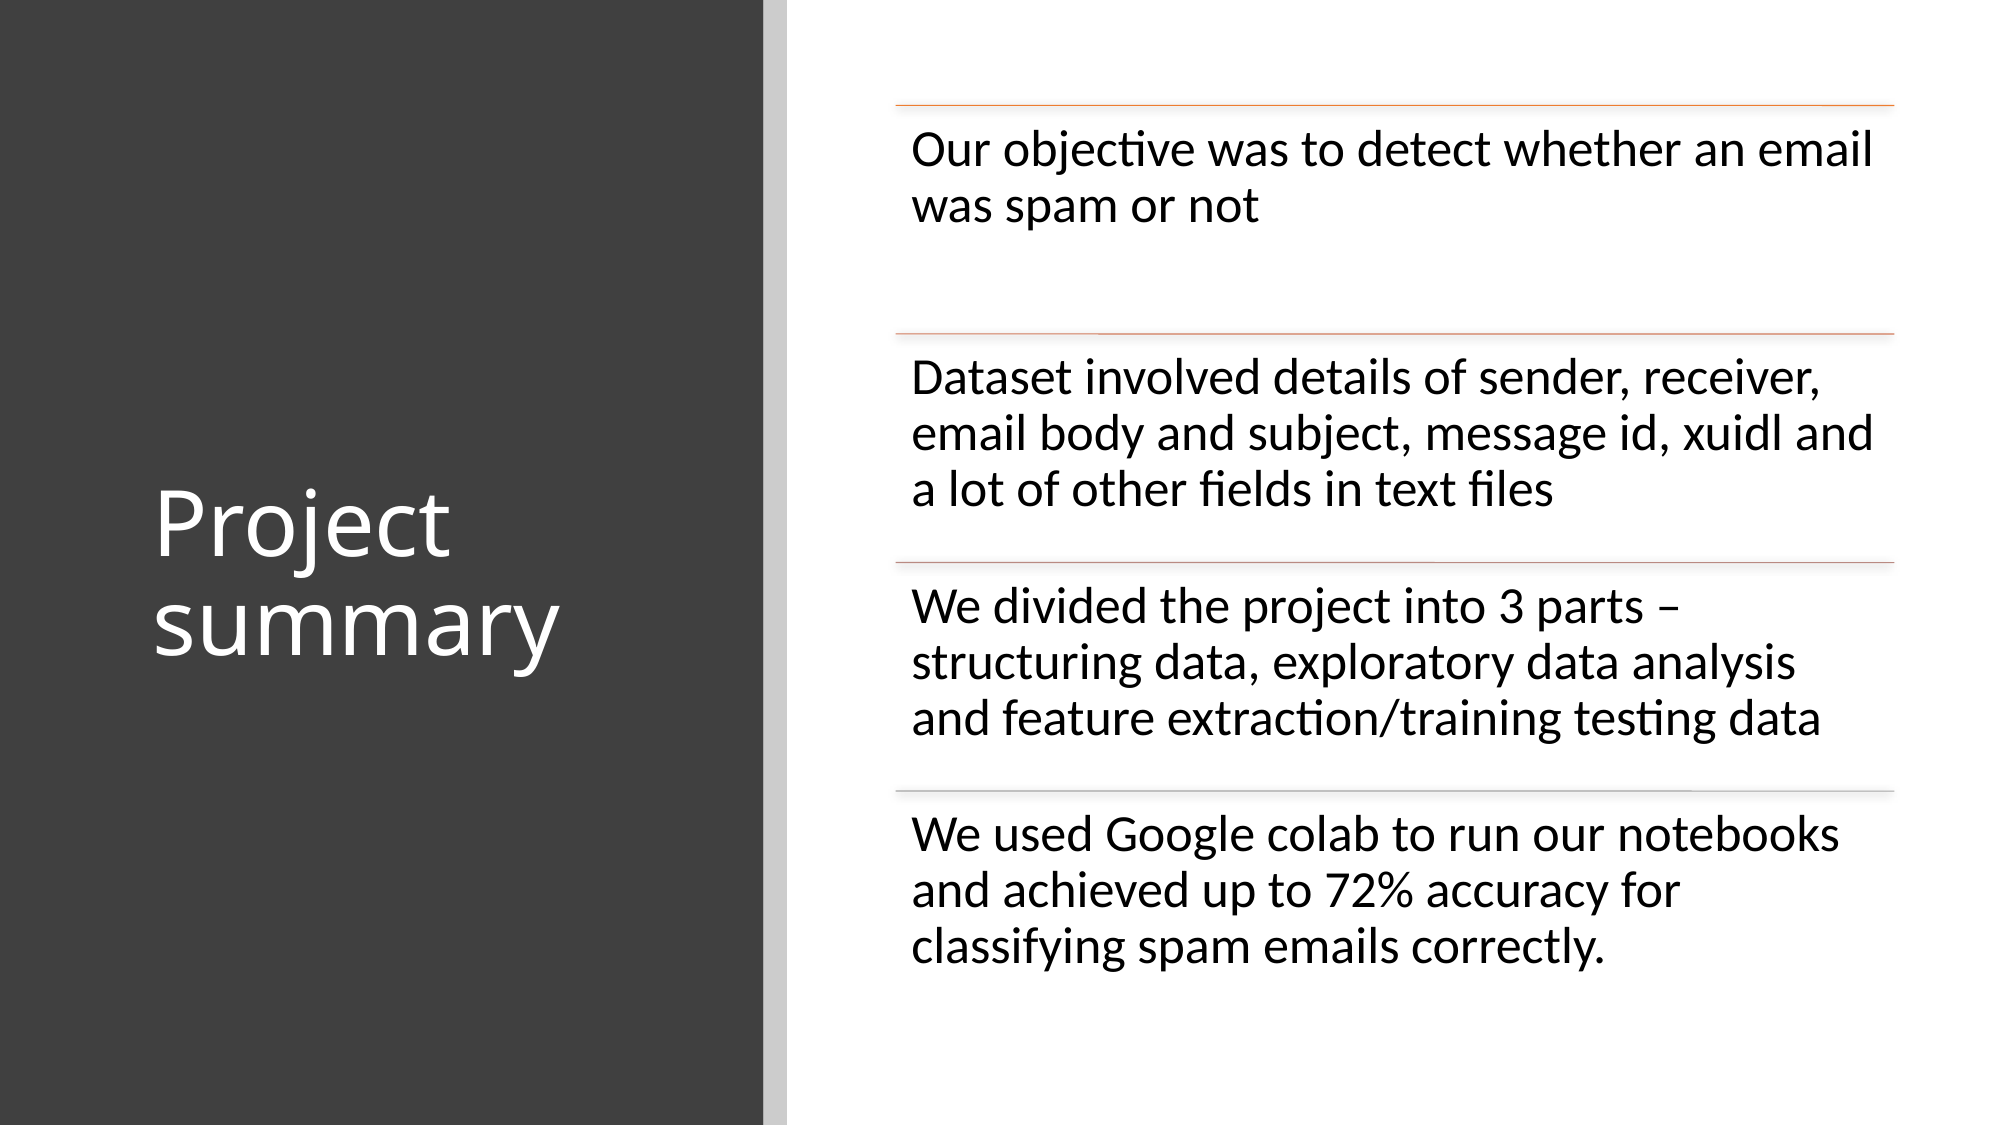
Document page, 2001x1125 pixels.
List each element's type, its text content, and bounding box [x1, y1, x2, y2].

text_box [0, 0, 762, 1125]
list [895, 105, 1895, 1020]
text_box [762, 0, 788, 1125]
title Project summary [137, 133, 685, 1020]
